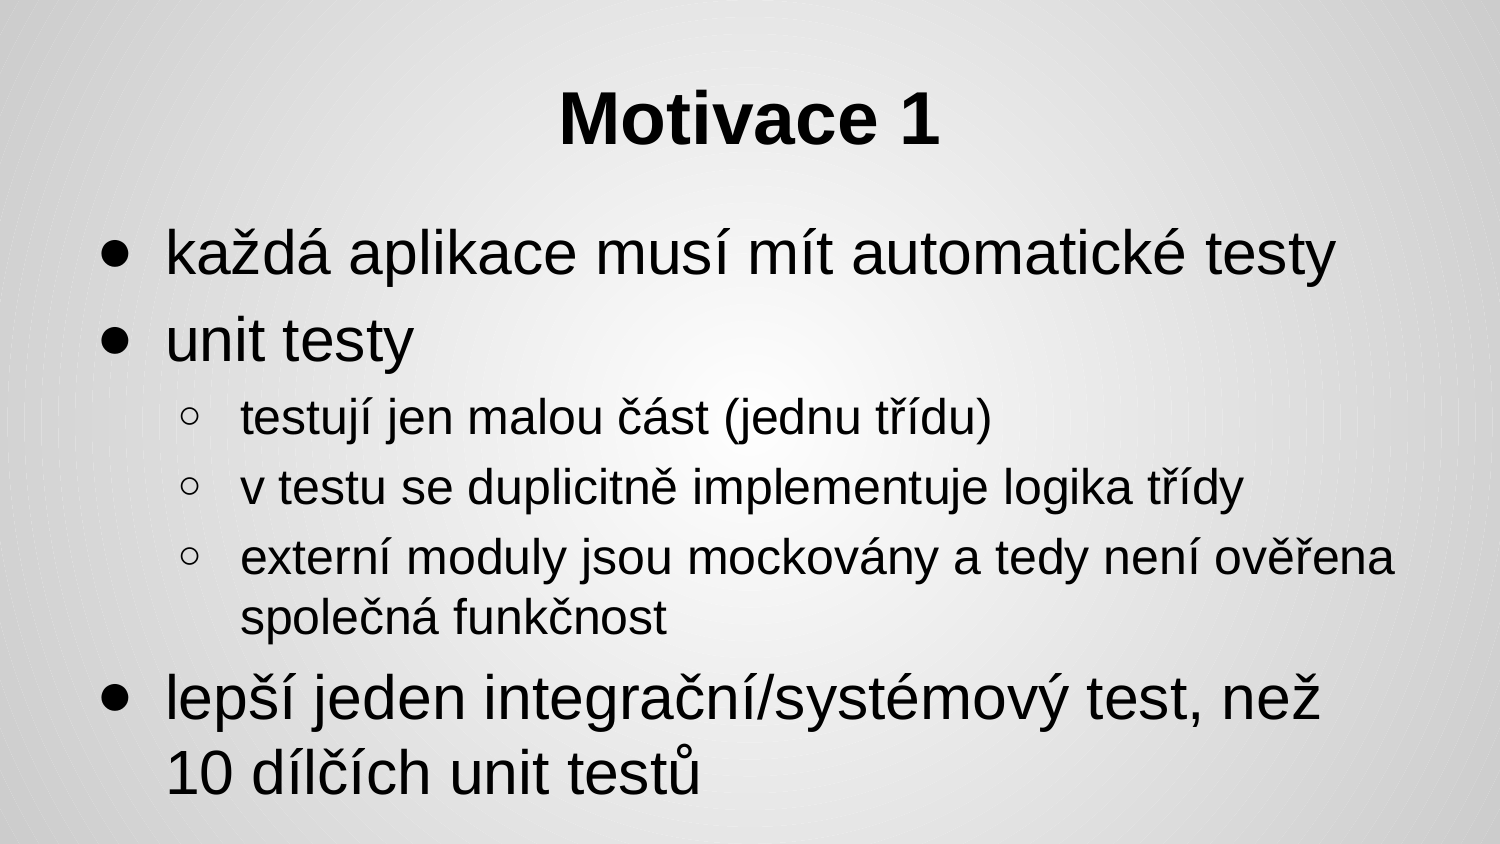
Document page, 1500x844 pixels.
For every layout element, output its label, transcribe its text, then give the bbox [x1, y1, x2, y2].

list každá aplikace musí mít automatické testy unit testy testují jen malou část (jednu třídu) v testu se duplicitně implementuje logika třídy externí moduly jsou mockovány a tedy není ověřena společná funkčnost lepší jeden integrační/systémový test, než 10 dílčích unit testů [75, 196, 1425, 808]
title Motivace 1 [75, 33, 1425, 175]
